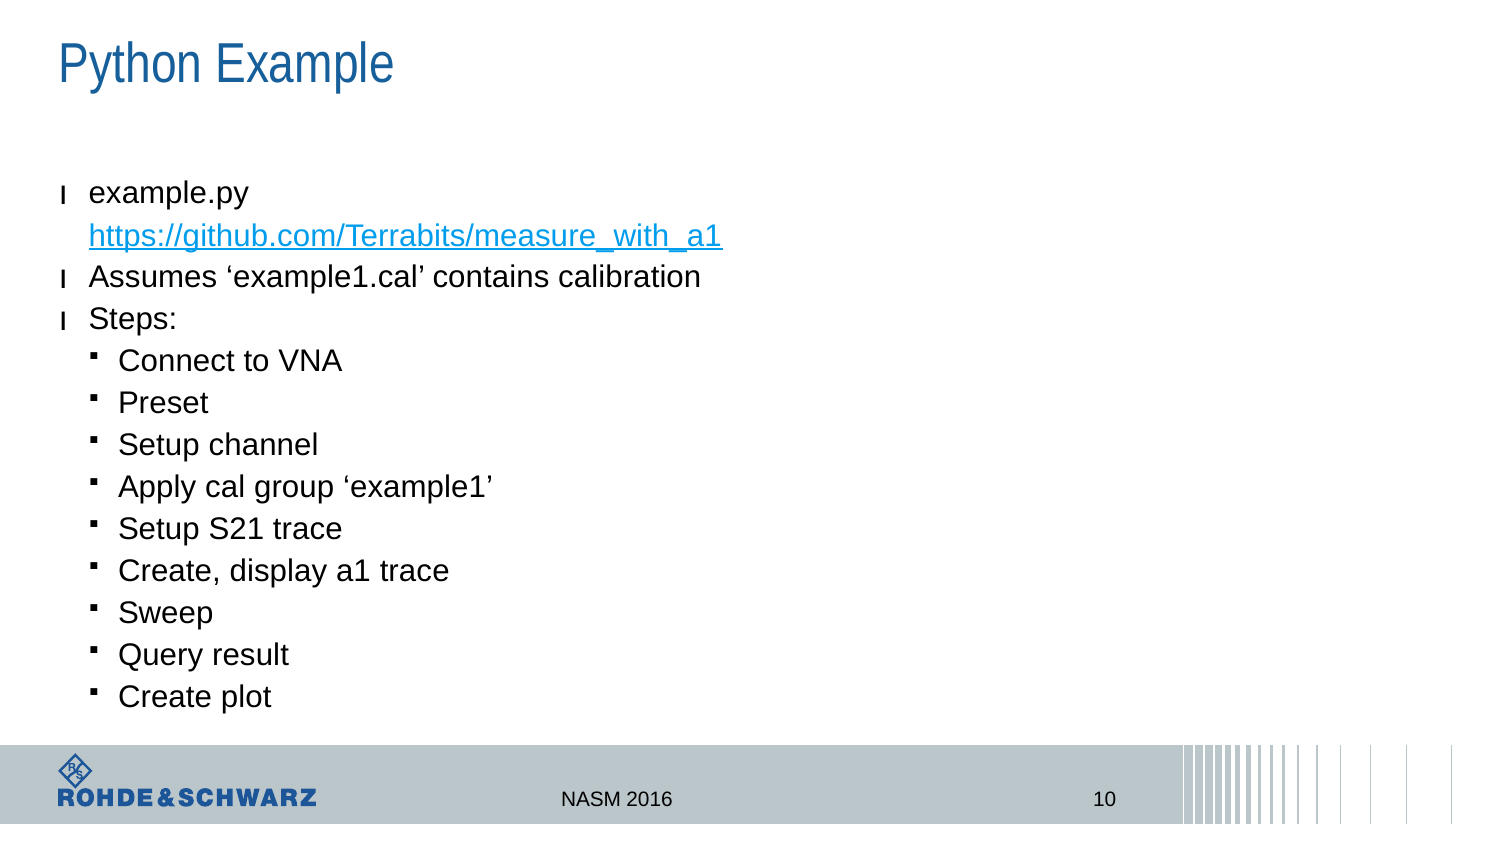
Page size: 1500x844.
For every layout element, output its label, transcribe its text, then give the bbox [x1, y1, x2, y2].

slide_number 10 [1033, 786, 1117, 809]
title Python Example [59, 26, 1418, 160]
list example.py https://github.com/Terrabits/measure_with_a1 Assumes ‘example1.cal’ contains calibration Steps: Connect to VNA Preset Setup channel Apply cal group ‘example1’ Setup S21 trace Create, display a1 trace Sweep Query result Create plot [59, 168, 1418, 740]
footer NASM 2016 [561, 786, 1033, 809]
